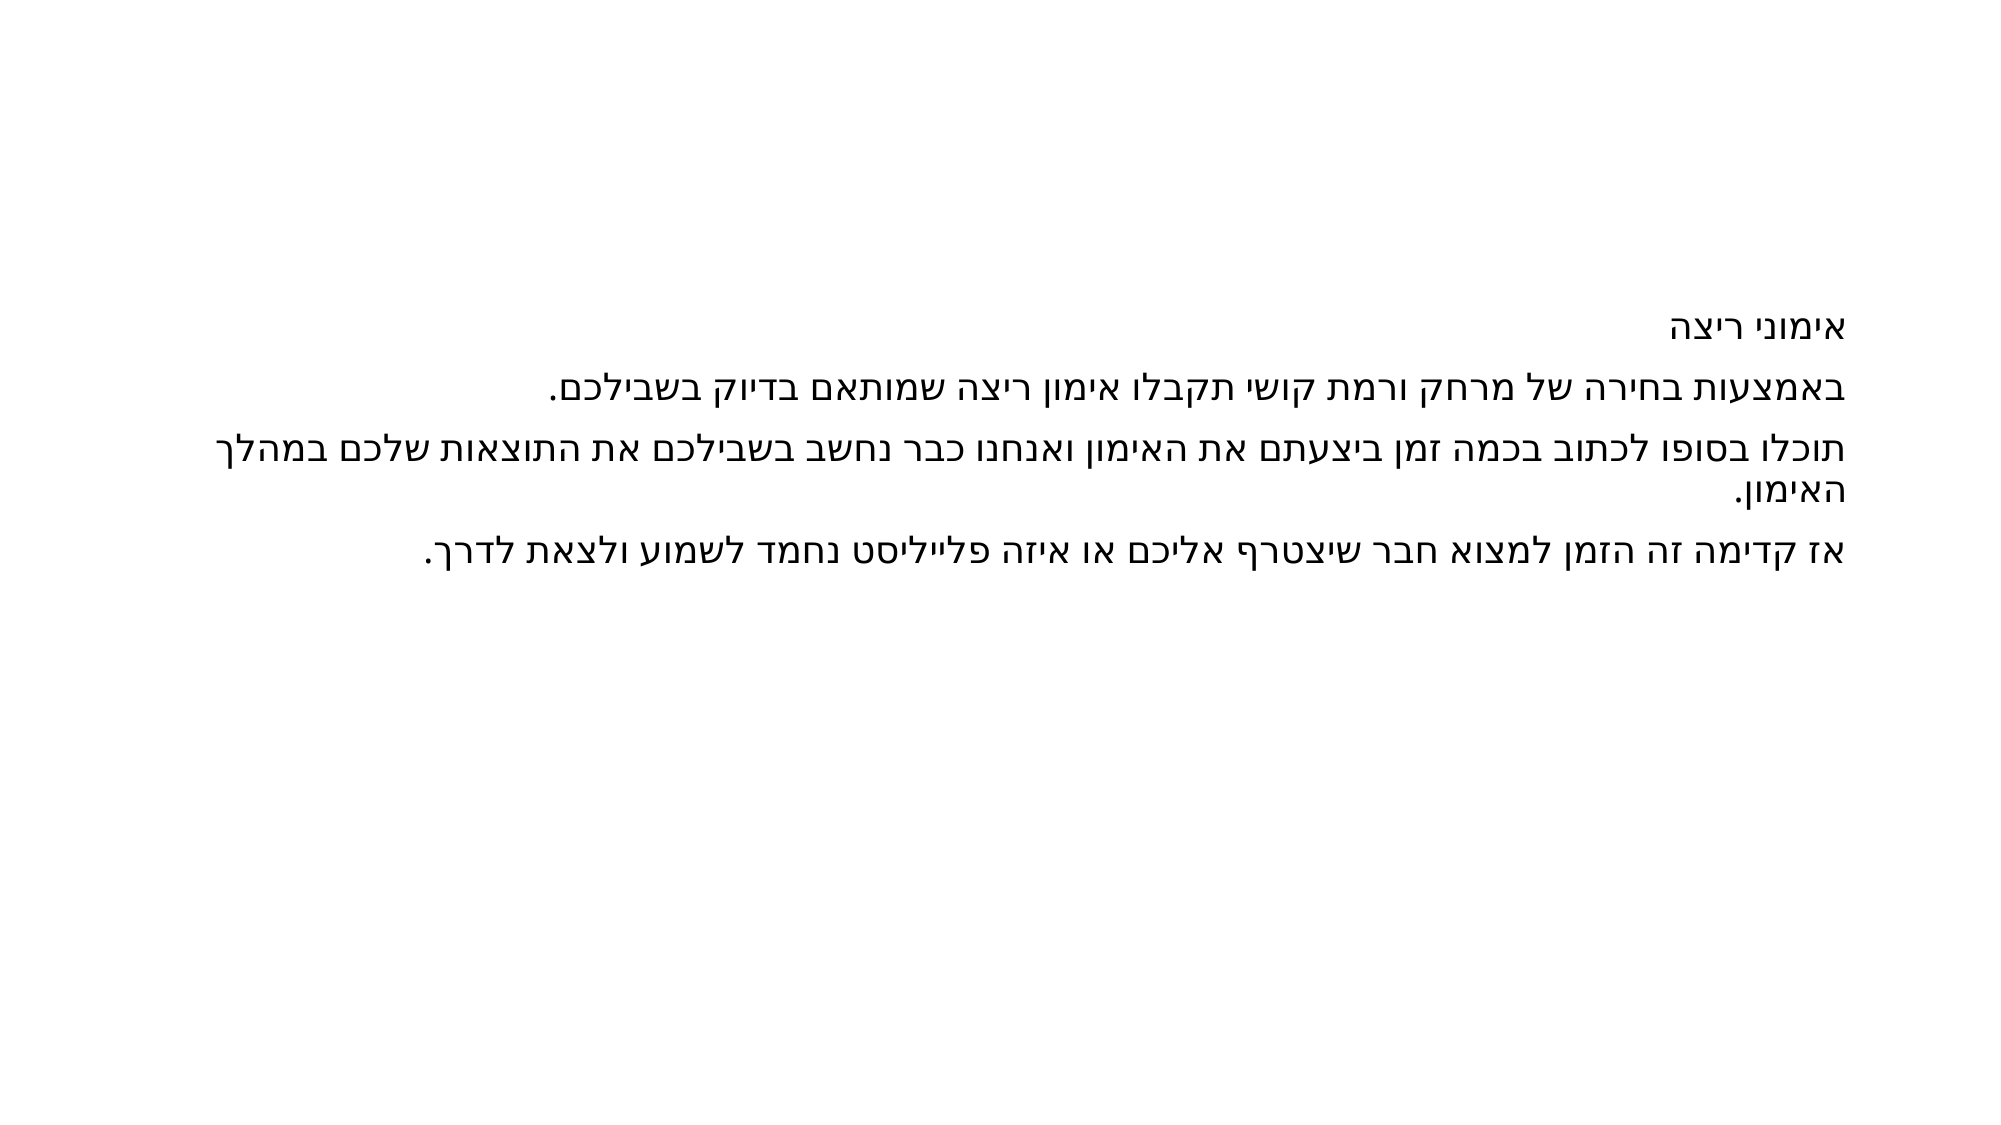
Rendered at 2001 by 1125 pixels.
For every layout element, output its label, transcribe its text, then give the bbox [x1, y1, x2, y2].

list אימוני ריצה באמצעות בחירה של מרחק ורמת קושי תקבלו אימון ריצה שמותאם בדיוק בשבילכם. תוכלו בסופו לכתוב בכמה זמן ביצעתם את האימון ואנחנו כבר נחשב בשבילכם את התוצאות שלכם במהלך האימון. אז קדימה זה הזמן למצוא חבר שיצטרף אליכם או איזה פלייליסט נחמד לשמוע ולצאת לדרך. [137, 299, 1863, 1014]
